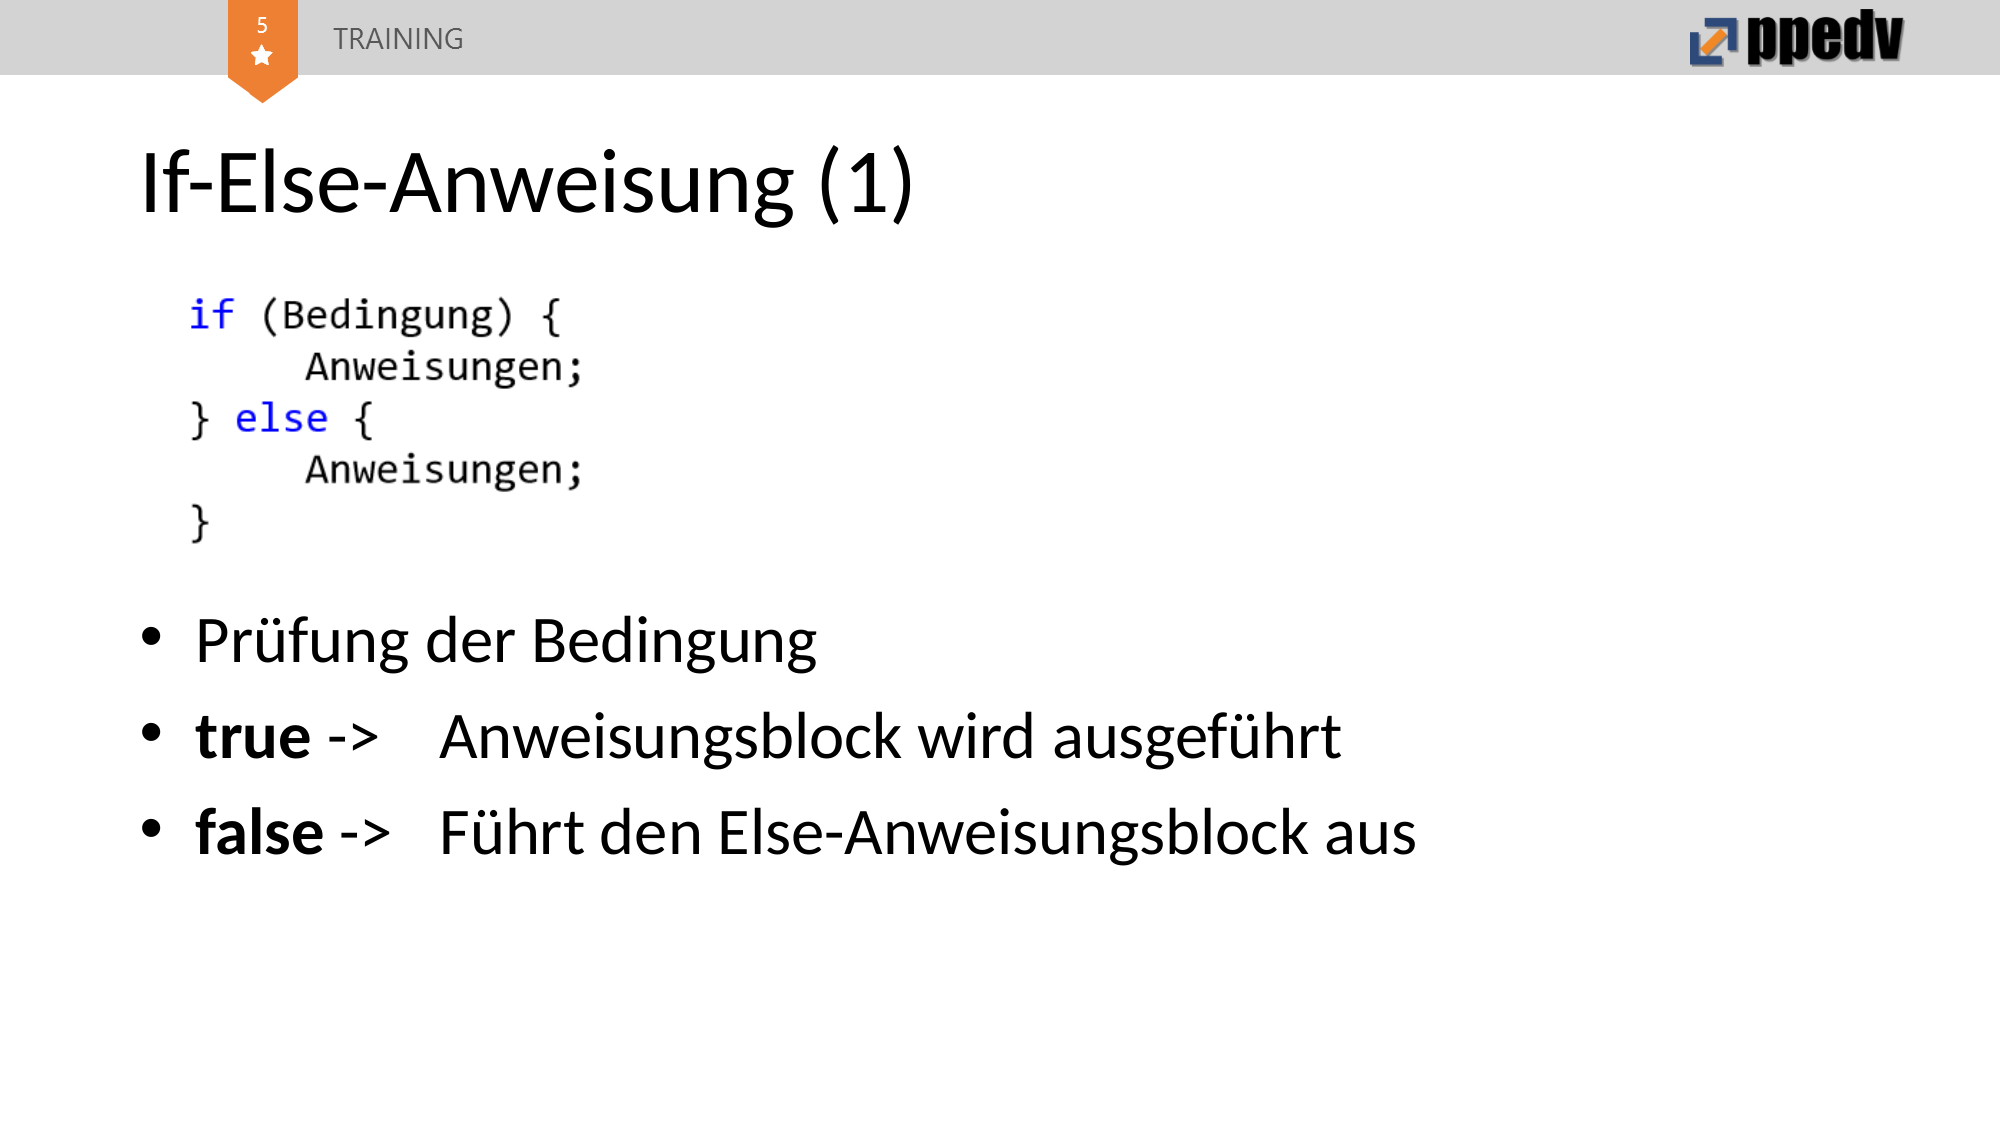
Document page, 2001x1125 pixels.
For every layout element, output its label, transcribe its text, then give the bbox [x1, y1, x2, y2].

text_box [170, 277, 624, 568]
picture [0, 0, 2000, 104]
title If-Else-Anweisung (1) [137, 82, 1863, 271]
text_box true -> false -> [137, 691, 397, 868]
text_box Anweisungsblock wird ausgeführt Führt den Else-Anweisungsblock aus [437, 691, 1424, 868]
text_box Prüfung der Bedingung [137, 595, 823, 676]
